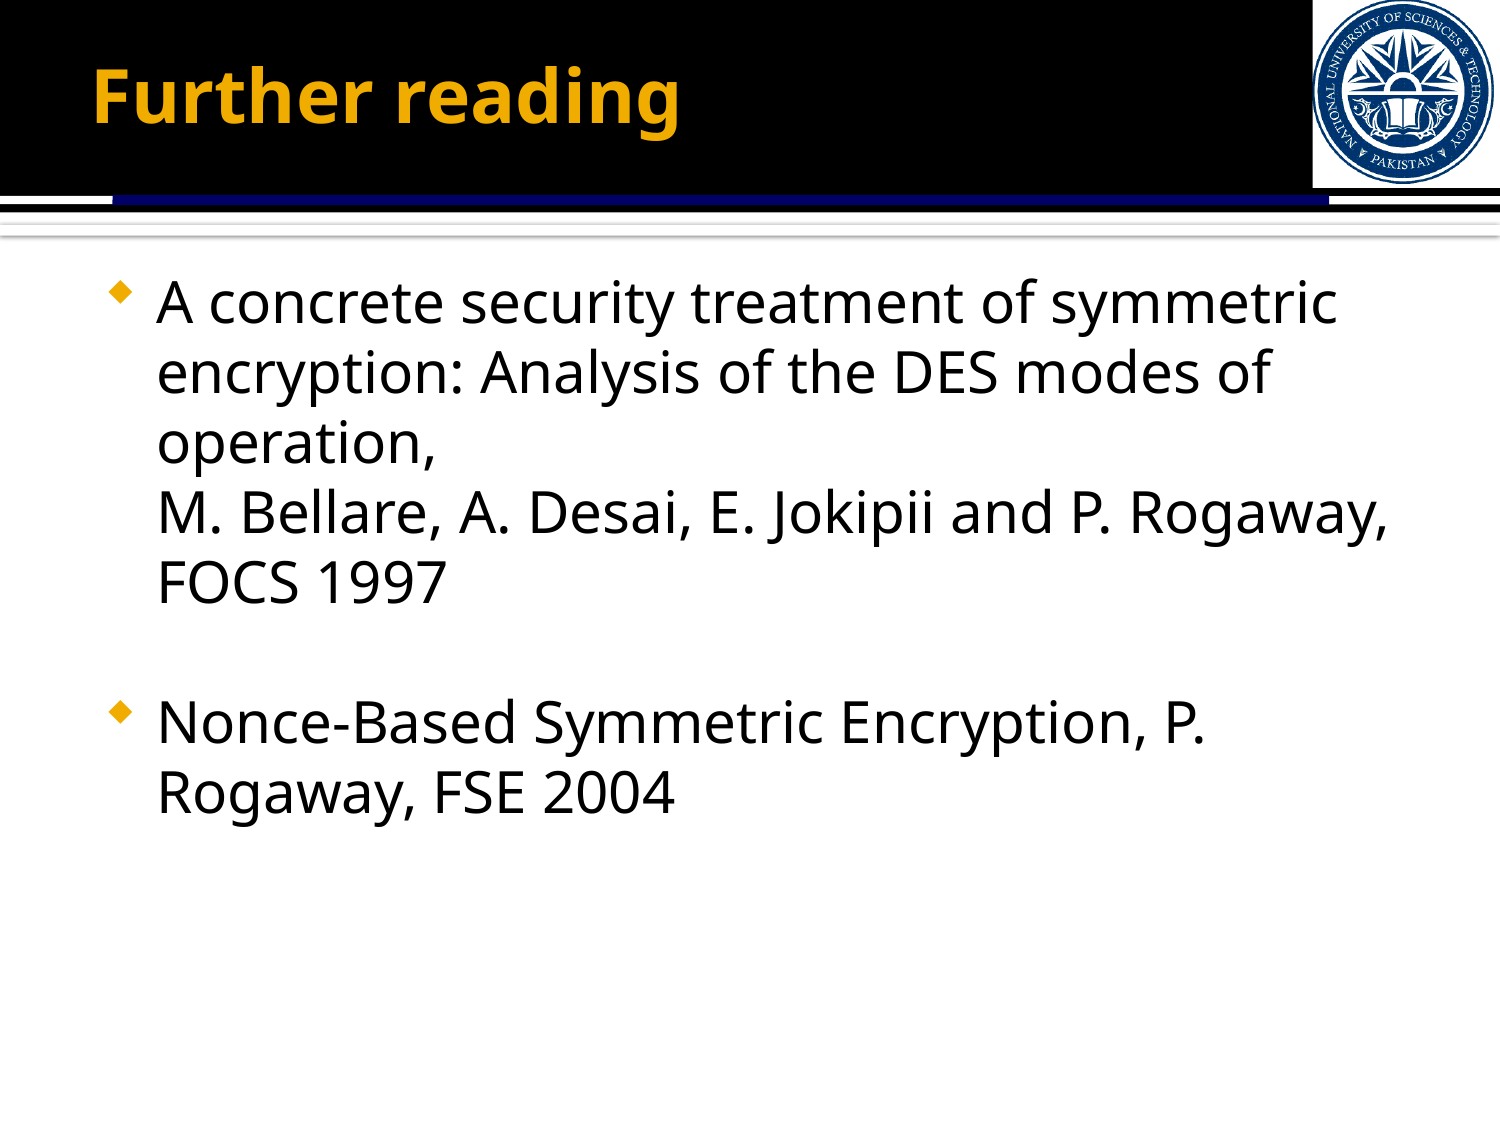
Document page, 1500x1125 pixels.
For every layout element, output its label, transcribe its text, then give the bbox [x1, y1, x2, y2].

title Further reading [75, 12, 1313, 175]
picture [1312, 0, 1500, 188]
list A concrete security treatment of symmetric encryption: Analysis of the DES modes of operation, M. Bellare, A. Desai, E. Jokipii and P. Rogaway, FOCS 1997 Nonce-Based Symmetric Encryption, P. Rogaway, FSE 2004 [75, 249, 1463, 1050]
